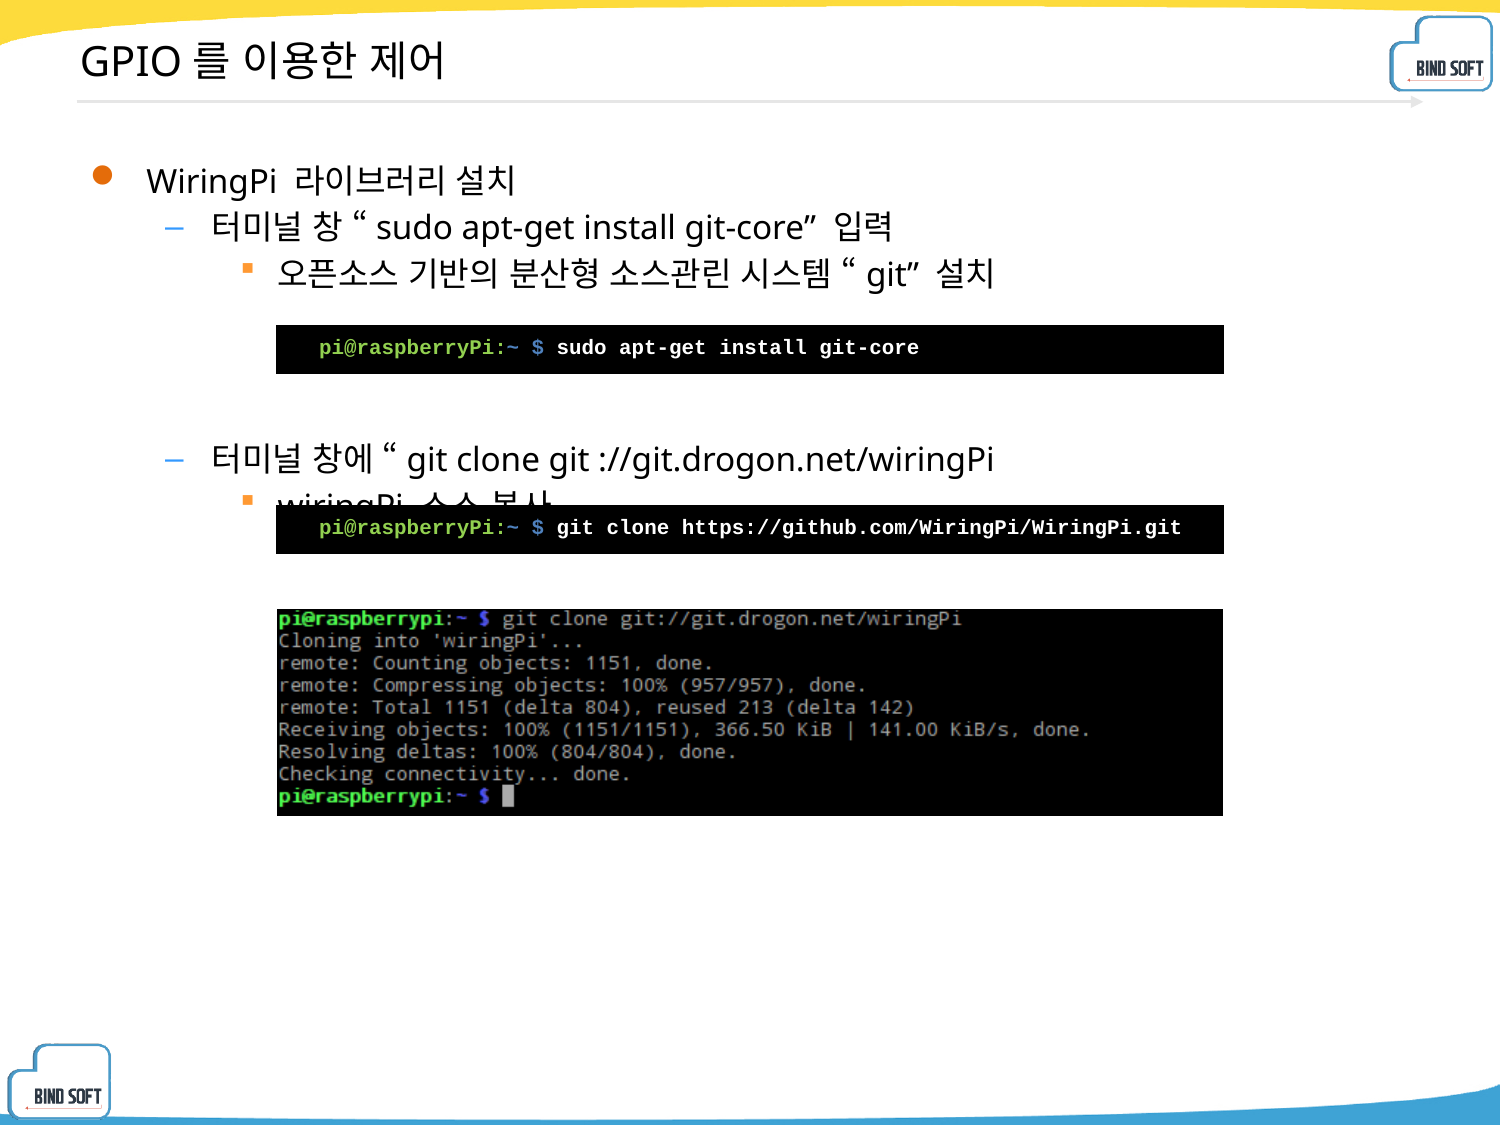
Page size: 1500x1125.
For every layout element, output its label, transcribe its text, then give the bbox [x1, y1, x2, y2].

table_header pi@raspberryPi:~ $ sudo apt-get install git-core [278, 327, 1222, 372]
table_header pi@raspberryPi:~ $ git clone https://github.com/WiringPi/WiringPi.git [278, 507, 1222, 552]
list WiringPi 라이브러리 설치 터미널 창 “sudo apt-get install git-core” 입력 오픈소스 기반의 분산형 소스관린 시스템 “git” 설치 터미널 창에 “git clone git ://git.drogon.net/wiringPi wiringPi 소스 복사 [75, 152, 1425, 1055]
picture [0, 1003, 1500, 1125]
title GPIO를 이용한 제어 [64, 11, 1436, 108]
picture [277, 609, 1223, 816]
picture [0, 0, 1500, 96]
